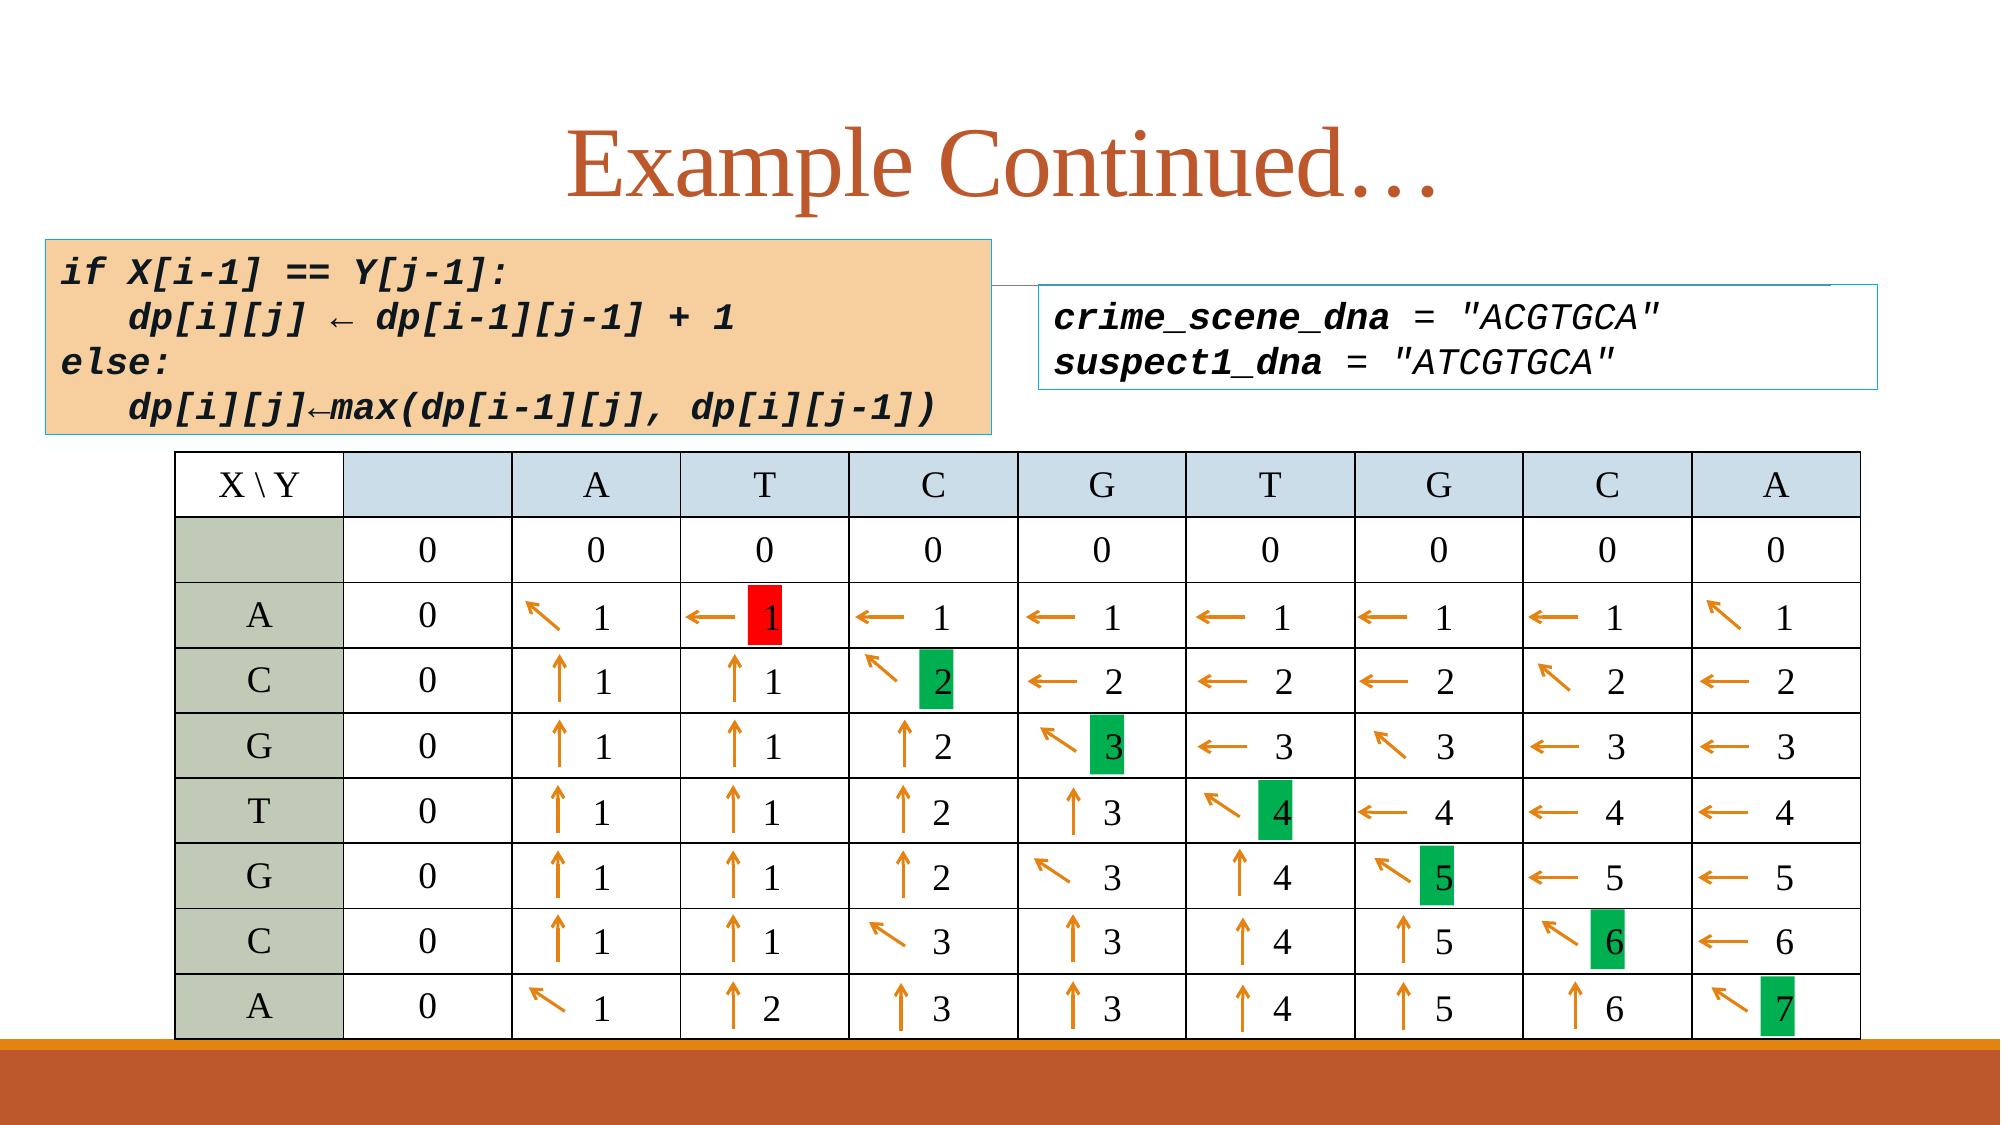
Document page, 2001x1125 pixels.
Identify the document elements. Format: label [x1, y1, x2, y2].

table_cell [1693, 844, 1860, 908]
table_cell [681, 714, 848, 777]
text_box [1540, 920, 1579, 946]
table_cell [344, 583, 511, 647]
table_cell [681, 583, 848, 647]
table_cell [1356, 583, 1522, 647]
text_box [1258, 845, 1293, 906]
table_header [344, 453, 511, 516]
text_box [1590, 909, 1625, 970]
table_cell [1693, 714, 1860, 777]
text_box [1537, 662, 1571, 692]
table_cell [1524, 518, 1691, 582]
text_box [1419, 845, 1454, 906]
text_box [1088, 585, 1123, 645]
table_cell [176, 844, 343, 908]
text_box [1038, 284, 1878, 390]
table_cell [850, 779, 1017, 842]
table_cell [344, 844, 511, 908]
table_header [1693, 453, 1860, 516]
table_header [1187, 453, 1354, 516]
text_box [747, 976, 782, 1037]
table_cell [344, 779, 511, 842]
table_cell [681, 844, 848, 908]
text_box [1259, 649, 1294, 710]
table_cell [681, 649, 848, 712]
text_box [917, 976, 952, 1037]
text_box [577, 845, 612, 906]
table_cell [344, 975, 511, 1038]
table_cell [176, 779, 343, 842]
table_cell [850, 649, 1017, 712]
table_cell [1019, 909, 1185, 973]
table_cell [1693, 779, 1860, 842]
text_box [917, 845, 952, 906]
title [180, 47, 1830, 285]
table_cell [513, 975, 680, 1038]
table_cell [1019, 714, 1185, 777]
text_box [1421, 714, 1456, 775]
table_cell [850, 909, 1017, 973]
text_box [1590, 780, 1625, 840]
table_cell [1356, 649, 1522, 712]
text_box [1258, 909, 1293, 970]
table_cell [1524, 714, 1691, 777]
table_cell [344, 649, 511, 712]
text_box [1088, 976, 1123, 1037]
table_header [1524, 453, 1691, 516]
table_cell [850, 583, 1017, 647]
text_box [524, 600, 560, 631]
text_box [747, 909, 782, 970]
text_box [919, 649, 954, 710]
text_box [577, 585, 612, 645]
text_box [1590, 976, 1625, 1037]
text_box [1592, 714, 1627, 775]
text_box [1760, 585, 1795, 645]
table_cell [1356, 909, 1522, 973]
table_cell [1019, 844, 1185, 908]
text_box [1419, 780, 1454, 840]
table_cell [850, 975, 1017, 1038]
text_box [864, 653, 898, 682]
table_cell [1524, 779, 1691, 842]
table_cell [1187, 975, 1354, 1038]
table_cell [1524, 583, 1691, 647]
text_box [1762, 714, 1797, 775]
table_cell [681, 779, 848, 842]
table_cell [1187, 844, 1354, 908]
table_cell [1693, 518, 1860, 582]
text_box [747, 585, 782, 645]
table_cell [1356, 779, 1522, 842]
table_cell [1524, 649, 1691, 712]
text_box [1760, 909, 1795, 970]
text_box [919, 714, 954, 775]
table_cell [176, 714, 343, 777]
table_cell [1524, 975, 1691, 1038]
text_box [1090, 714, 1125, 775]
table_cell [513, 649, 680, 712]
text_box [1373, 857, 1411, 883]
text_box [1033, 857, 1071, 883]
table_cell [1187, 649, 1354, 712]
table_header [850, 453, 1017, 516]
text_box [1258, 585, 1293, 645]
text_box [1590, 845, 1625, 906]
table_cell [1187, 714, 1354, 777]
text_box [917, 780, 952, 840]
text_box [747, 780, 782, 840]
text_box [1258, 976, 1293, 1037]
text_box [577, 909, 612, 970]
table_cell [850, 714, 1017, 777]
text_box [1090, 649, 1125, 710]
table_cell [176, 909, 343, 973]
table_cell [1187, 518, 1354, 582]
table_cell [344, 518, 511, 582]
text_box [1705, 599, 1741, 630]
text_box [1203, 792, 1241, 818]
text_box [1373, 730, 1406, 759]
table_cell [513, 518, 680, 582]
table_cell [1356, 975, 1522, 1038]
text_box [1710, 986, 1748, 1012]
table_cell [1019, 779, 1185, 842]
text_box [868, 921, 906, 947]
table_header [1356, 453, 1522, 516]
table_cell [1187, 779, 1354, 842]
table_cell [176, 518, 343, 582]
table_cell [850, 844, 1017, 908]
table_header [513, 453, 680, 516]
text_box [1088, 780, 1123, 840]
table_cell [1524, 909, 1691, 973]
text_box [1259, 714, 1294, 775]
table_cell [513, 909, 680, 973]
table_header [176, 453, 343, 516]
text_box [528, 986, 566, 1012]
table_cell [681, 909, 848, 973]
text_box [917, 909, 952, 970]
text_box [1760, 845, 1795, 906]
table_cell [1524, 844, 1691, 908]
text_box [1760, 976, 1795, 1037]
text_box [1088, 845, 1123, 906]
table_cell [344, 714, 511, 777]
text_box [577, 976, 612, 1037]
table_cell [850, 518, 1017, 582]
table_cell [1693, 649, 1860, 712]
text_box [579, 714, 614, 775]
text_box [749, 714, 784, 775]
table_cell [344, 909, 511, 973]
text_box [1760, 780, 1795, 840]
text_box [749, 649, 784, 710]
table_cell [176, 975, 343, 1038]
table_cell [1356, 714, 1522, 777]
text_box [1419, 976, 1454, 1037]
text_box [1258, 780, 1293, 840]
table_header [681, 453, 848, 516]
table_header [1019, 453, 1185, 516]
text_box [1590, 585, 1625, 645]
table_cell [1019, 975, 1185, 1038]
table_cell [1356, 518, 1522, 582]
table_cell [1187, 583, 1354, 647]
table_cell [513, 583, 680, 647]
text_box [1419, 585, 1454, 645]
table_cell [513, 779, 680, 842]
table_cell [1693, 975, 1860, 1038]
text_box [917, 585, 952, 645]
table_cell [1019, 518, 1185, 582]
table_cell [1019, 649, 1185, 712]
text_box [577, 780, 612, 840]
text_box [45, 239, 992, 435]
text_box [1039, 726, 1077, 752]
text_box [1421, 649, 1456, 710]
table_cell [513, 714, 680, 777]
table_cell [1019, 583, 1185, 647]
text_box [1762, 649, 1797, 710]
table_cell [176, 583, 343, 647]
table_cell [513, 844, 680, 908]
text_box [1592, 649, 1627, 710]
text_box [1088, 909, 1123, 970]
text_box [1419, 909, 1454, 970]
text_box [579, 649, 614, 710]
text_box [747, 845, 782, 906]
table_cell [1187, 909, 1354, 973]
table_cell [681, 975, 848, 1038]
table_cell [176, 649, 343, 712]
table_cell [1693, 583, 1860, 647]
table_cell [681, 518, 848, 582]
table_cell [1693, 909, 1860, 973]
table_cell [1356, 844, 1522, 908]
